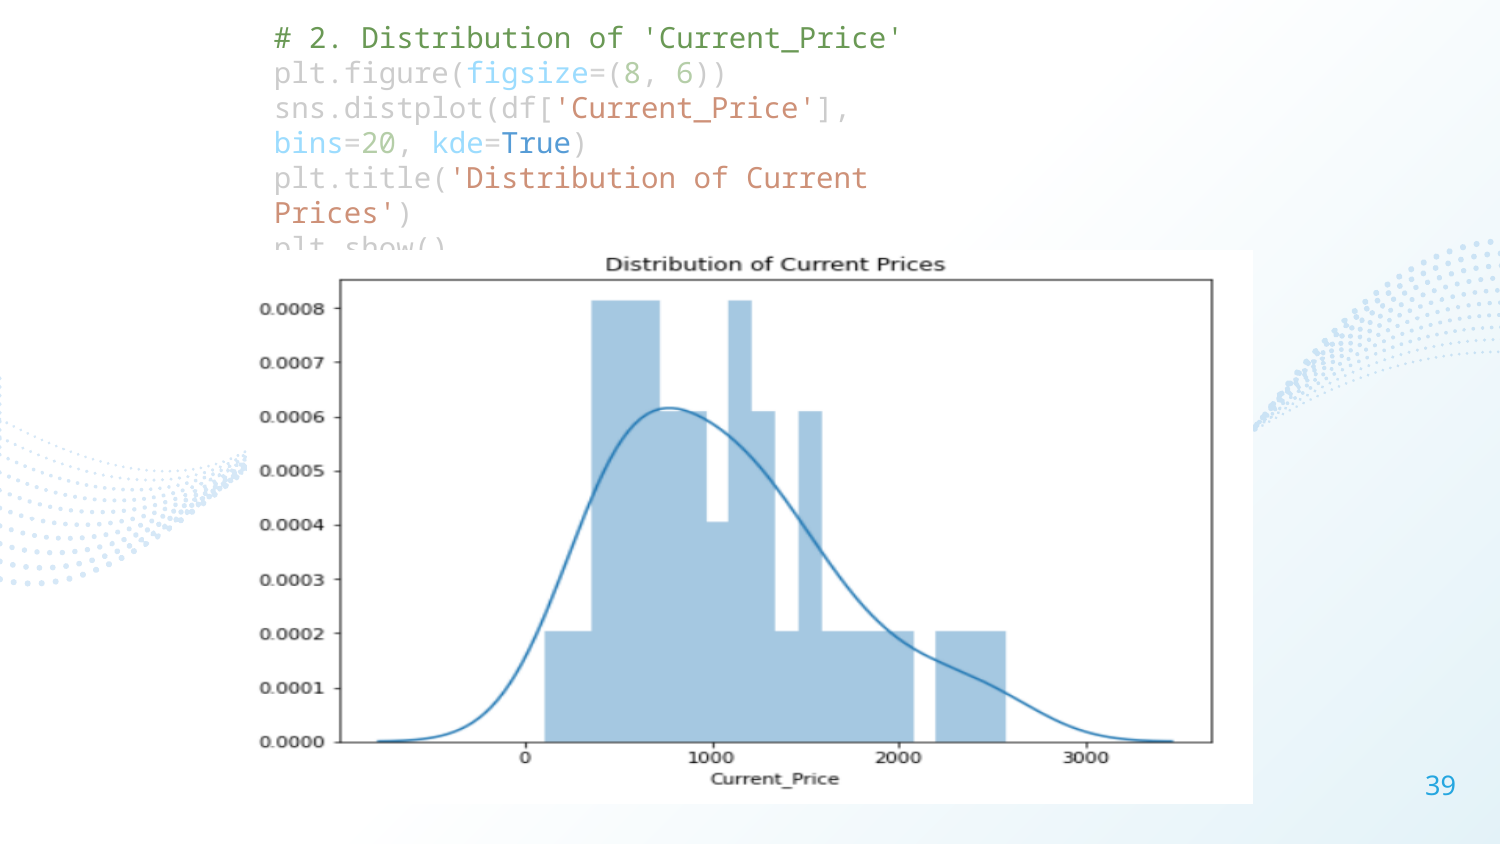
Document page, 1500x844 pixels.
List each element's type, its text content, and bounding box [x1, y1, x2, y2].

slide_number 39 [1366, 754, 1457, 819]
text_box # 2. Distribution of 'Current_Price' plt.figure(figsize=(8, 6)) sns.distplot(df['Current_Price'], bins=20, kde=True) plt.title('Distribution of Current Prices') plt.show() [258, 11, 1009, 249]
picture [247, 250, 1253, 804]
